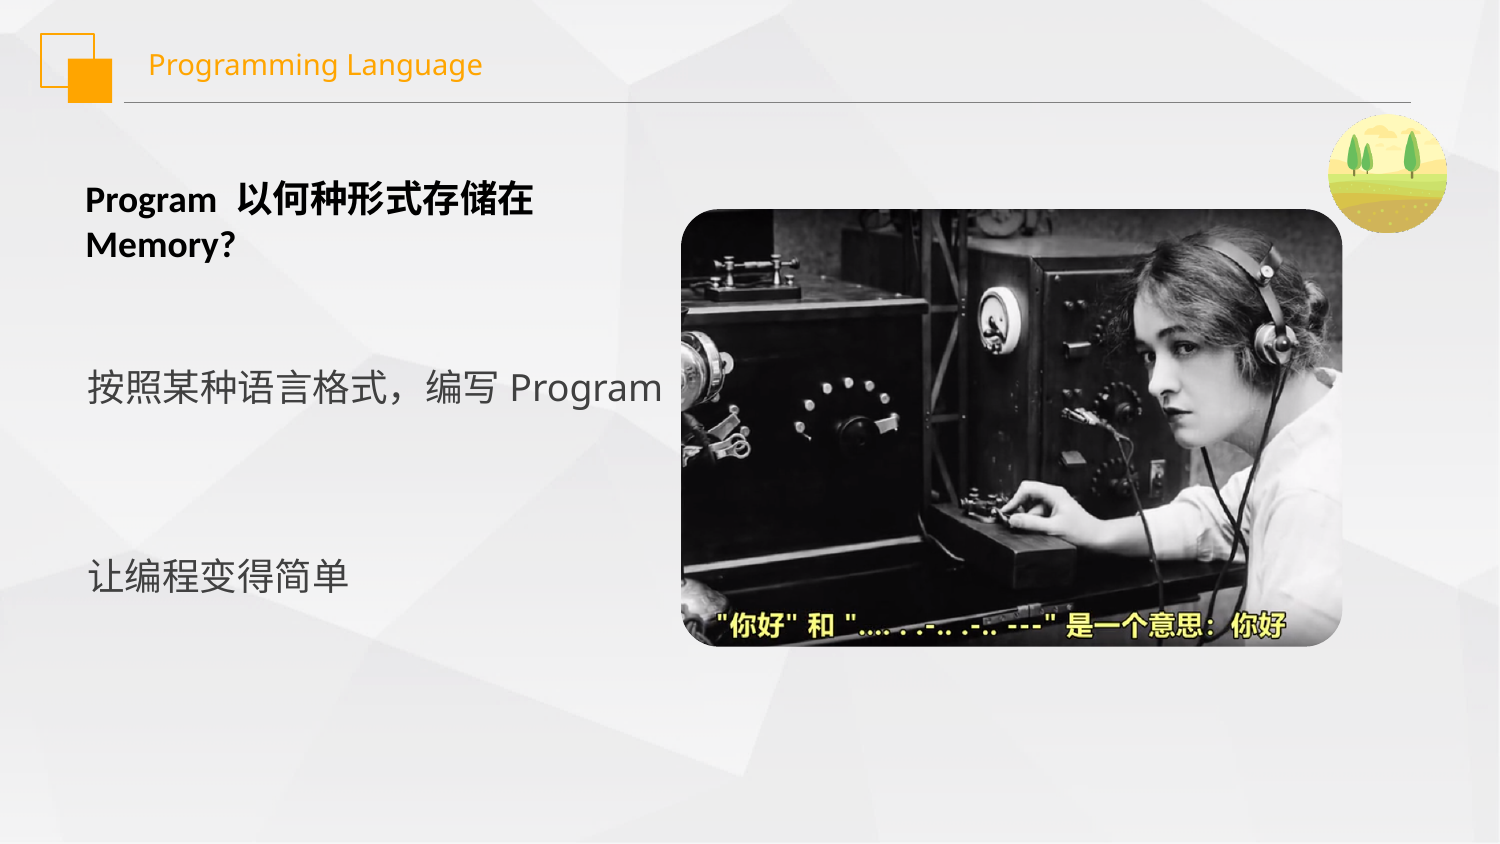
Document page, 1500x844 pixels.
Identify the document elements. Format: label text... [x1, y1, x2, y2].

text_box Program 以何种形式存储在Memory? [70, 167, 692, 273]
text_box 按照某种语言格式，编写Program [73, 356, 675, 417]
picture [0, 0, 1500, 844]
text_box 让编程变得简单 [72, 545, 365, 606]
text_box Programming Language [140, 33, 1489, 96]
